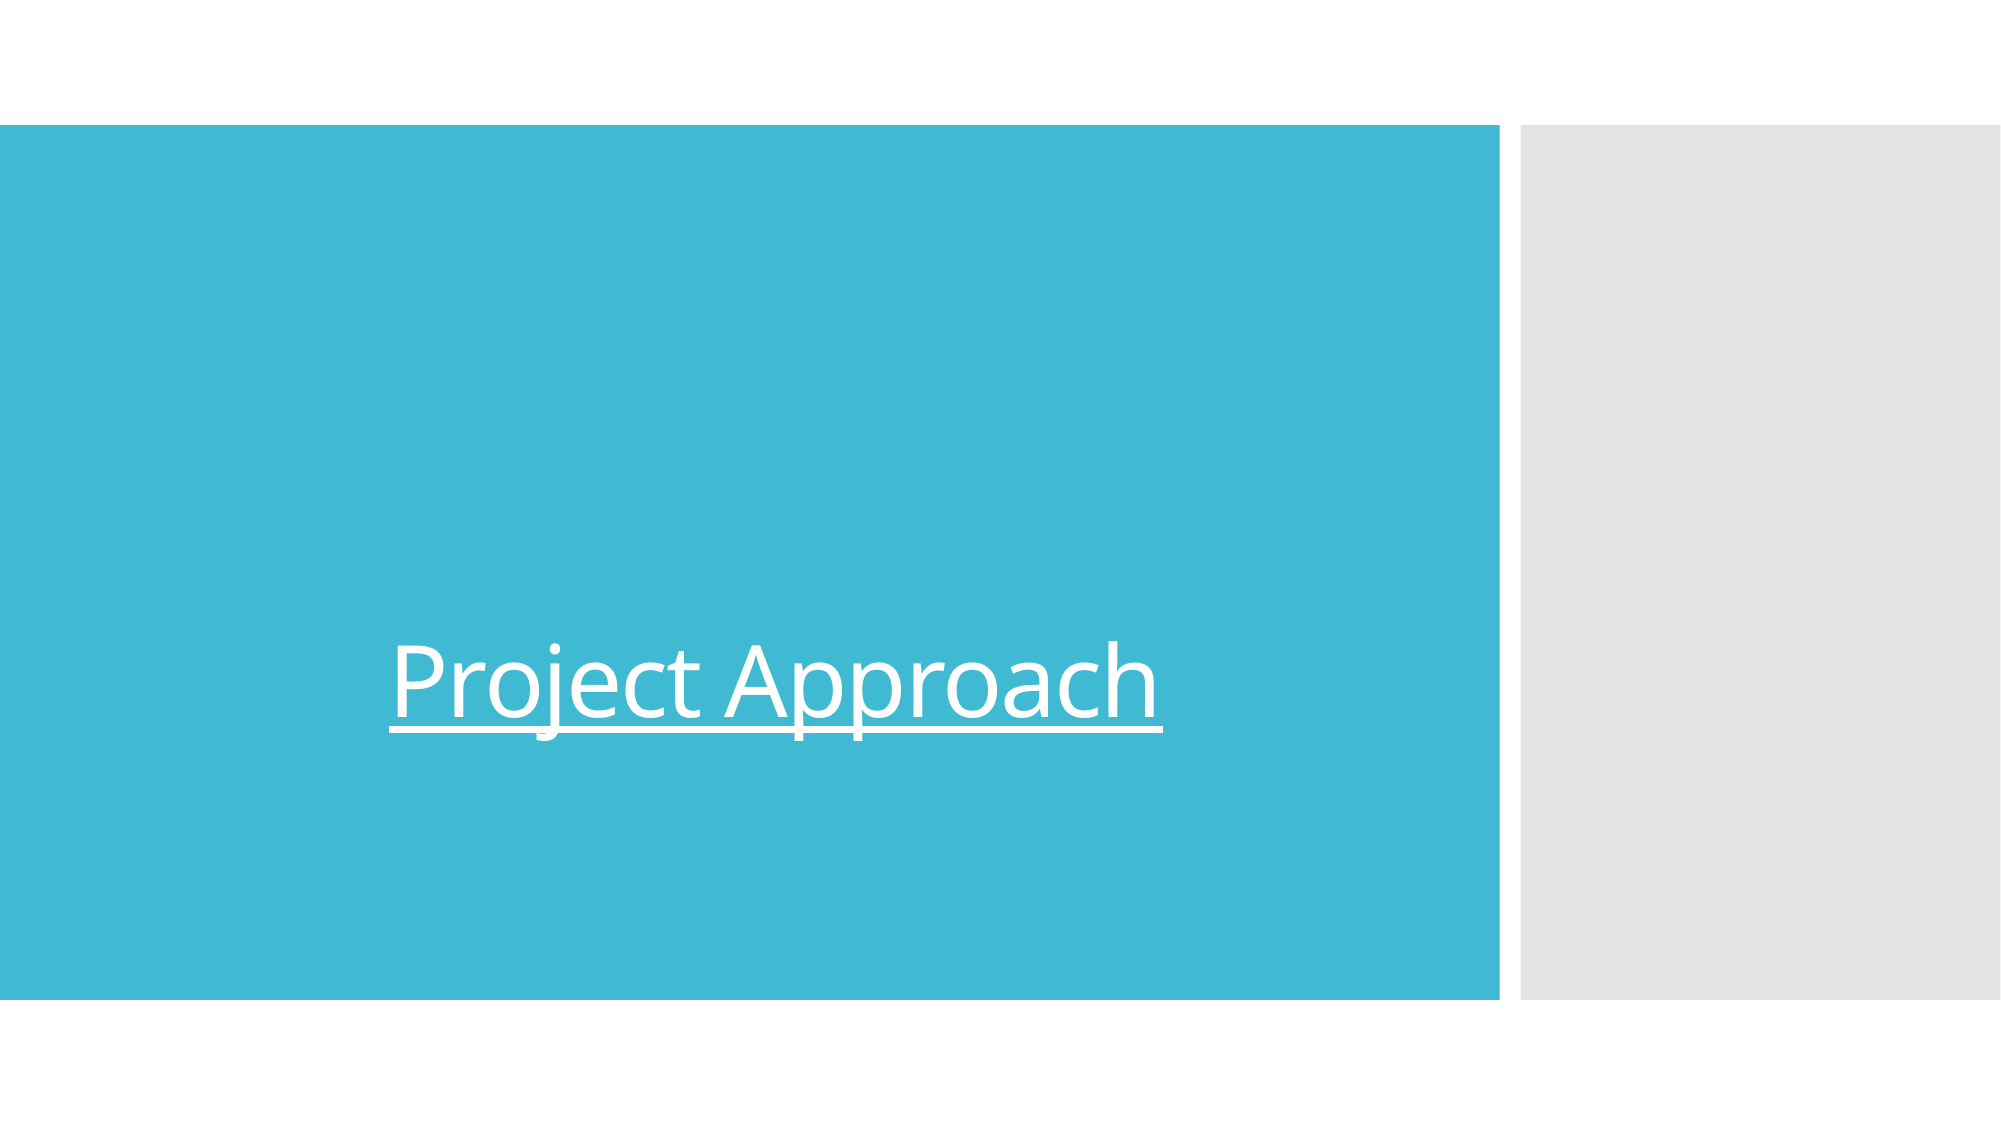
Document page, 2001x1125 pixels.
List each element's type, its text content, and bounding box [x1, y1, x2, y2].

title Project Approach [175, 213, 1376, 747]
